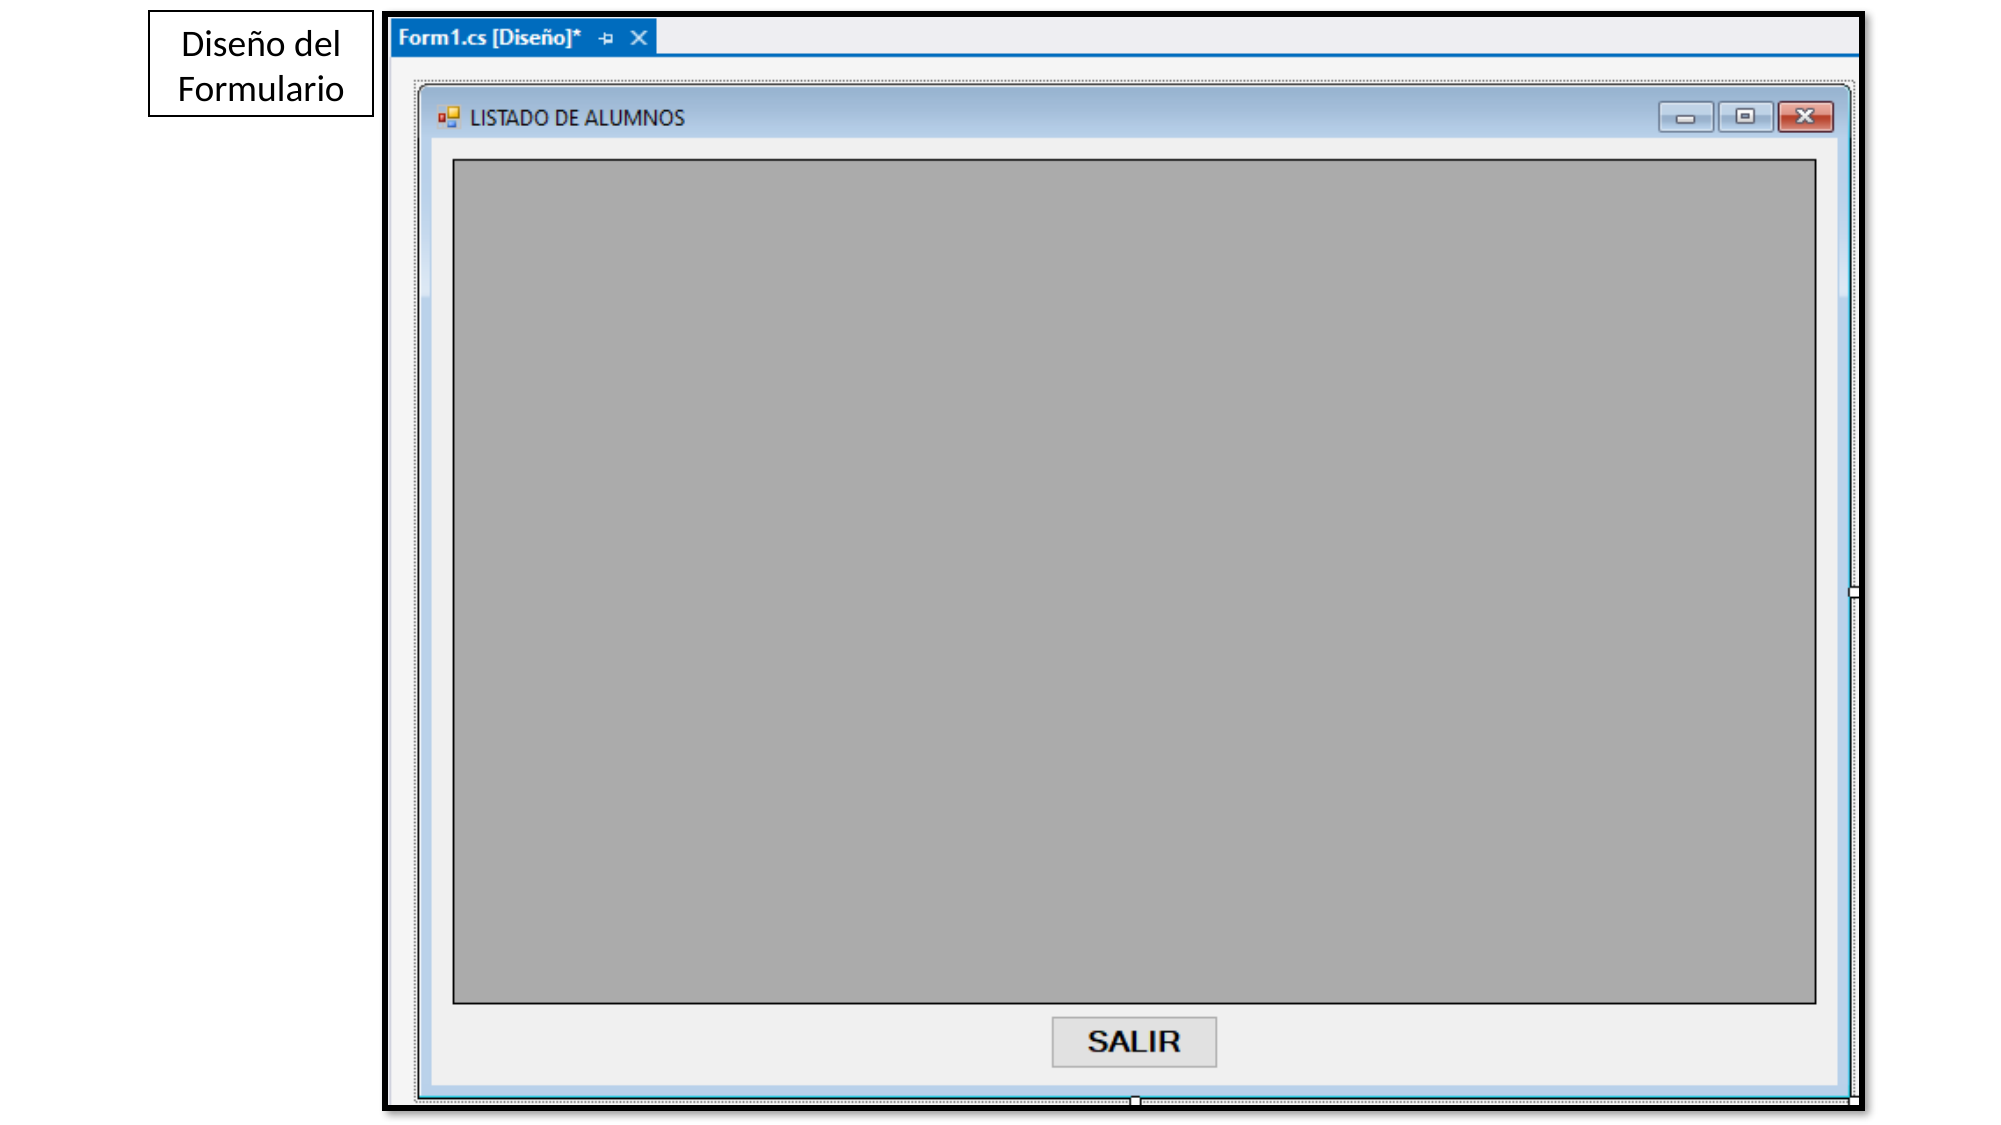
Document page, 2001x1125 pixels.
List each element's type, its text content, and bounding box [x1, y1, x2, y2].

picture [388, 17, 1859, 1105]
text_box Diseño del Formulario [148, 10, 374, 117]
